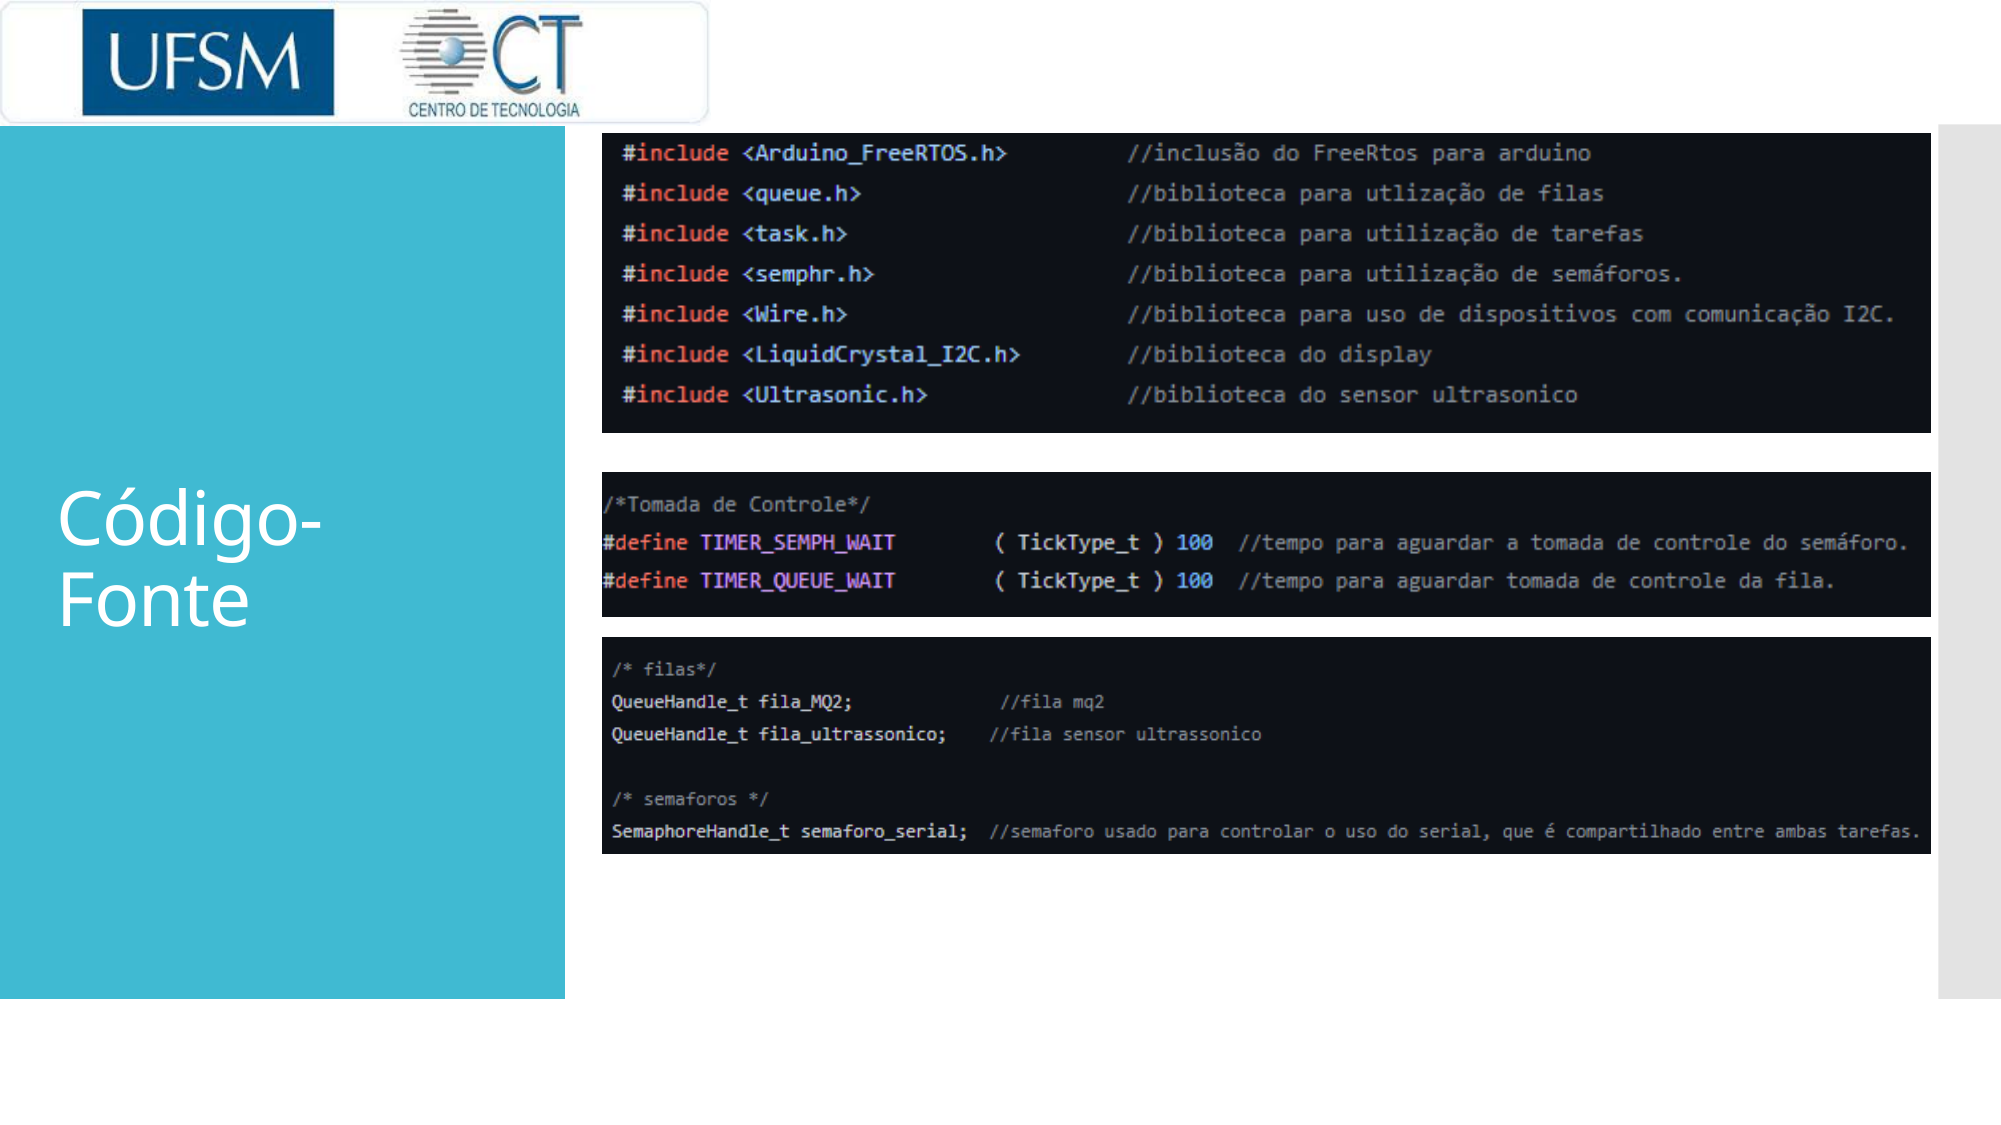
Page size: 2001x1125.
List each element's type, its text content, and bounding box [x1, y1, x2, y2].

title Código-Fonte [41, 184, 525, 940]
picture [602, 636, 1931, 854]
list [602, 133, 1931, 434]
picture [0, 0, 711, 126]
picture [602, 472, 1931, 618]
